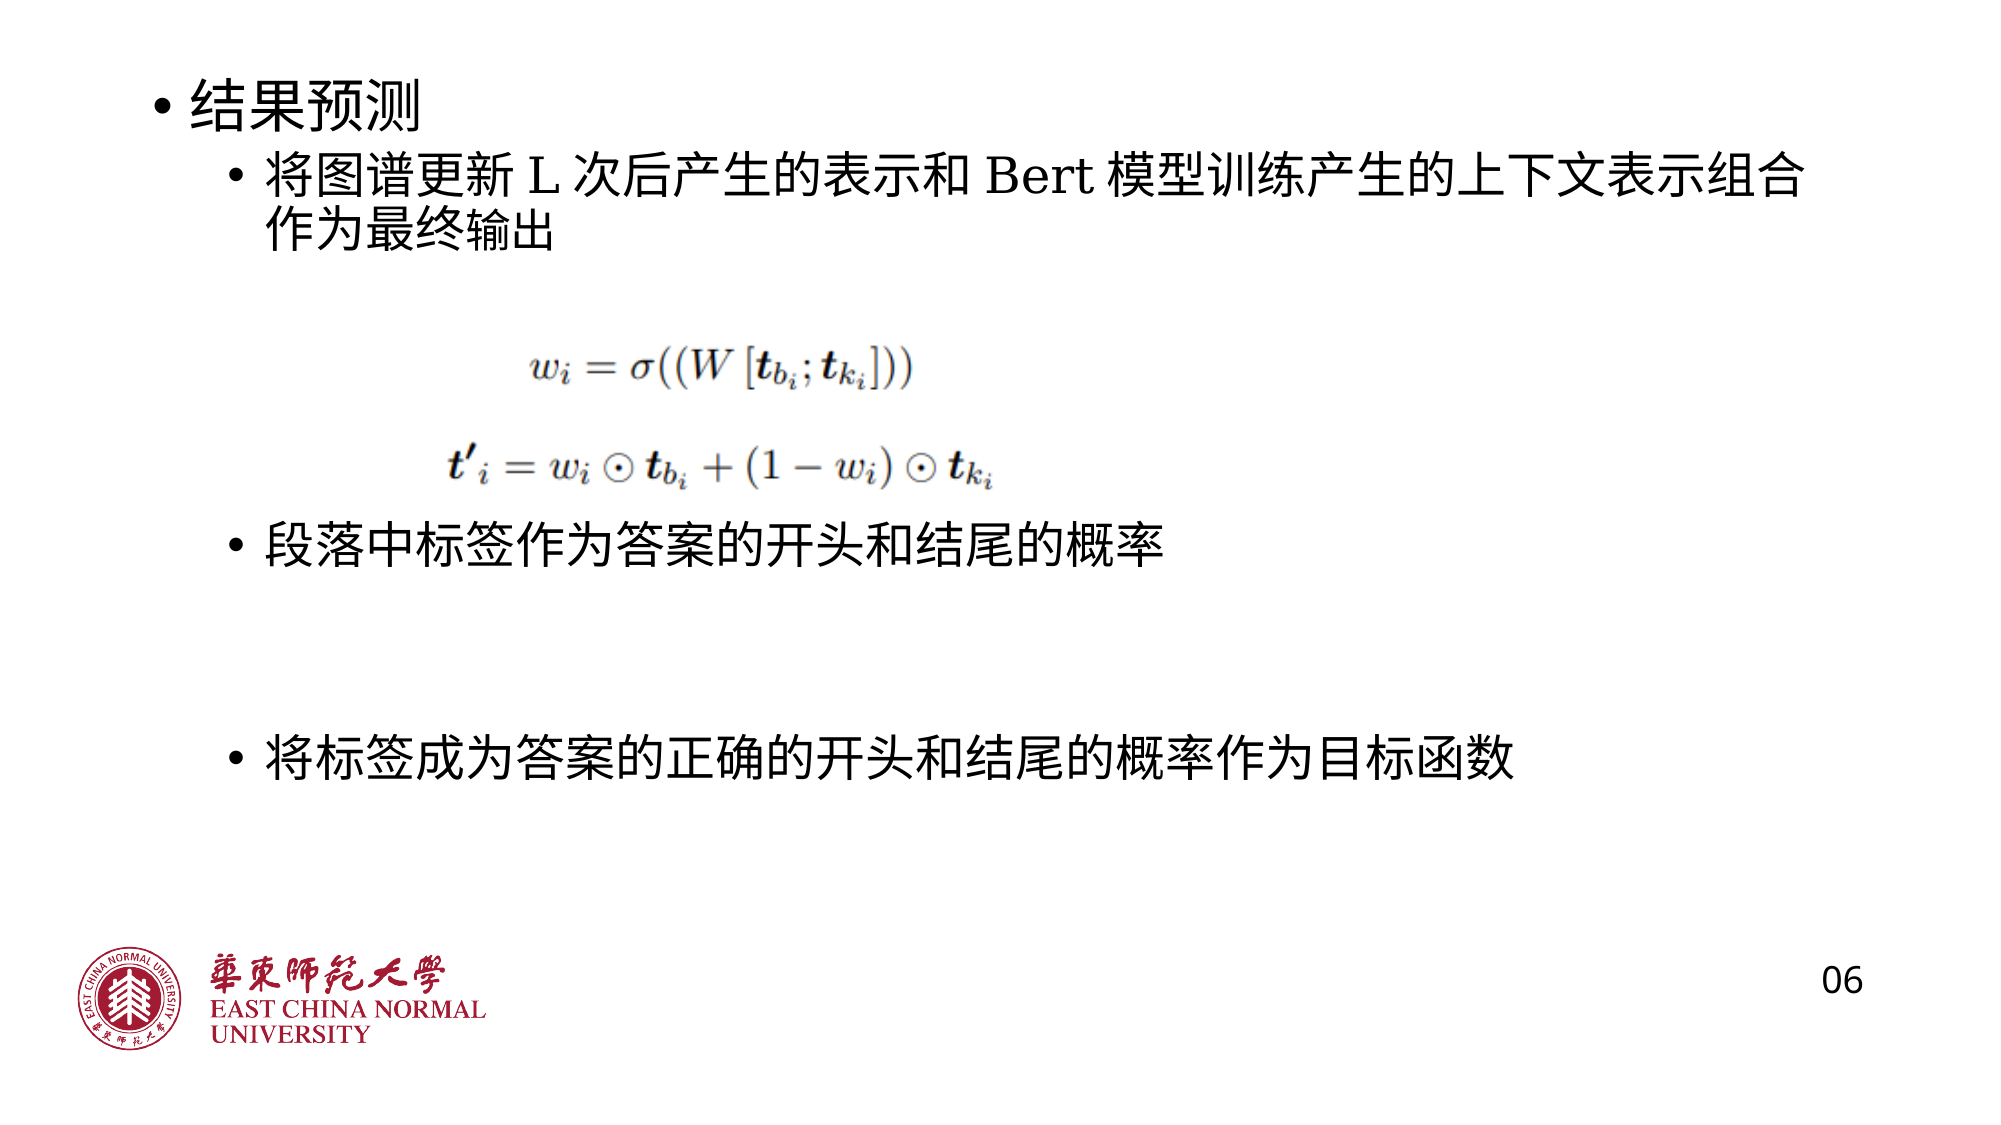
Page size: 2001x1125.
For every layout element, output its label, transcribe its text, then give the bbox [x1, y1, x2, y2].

picture [332, 299, 1087, 517]
picture [41, 915, 681, 1074]
text_box 06 [1800, 944, 1885, 1014]
